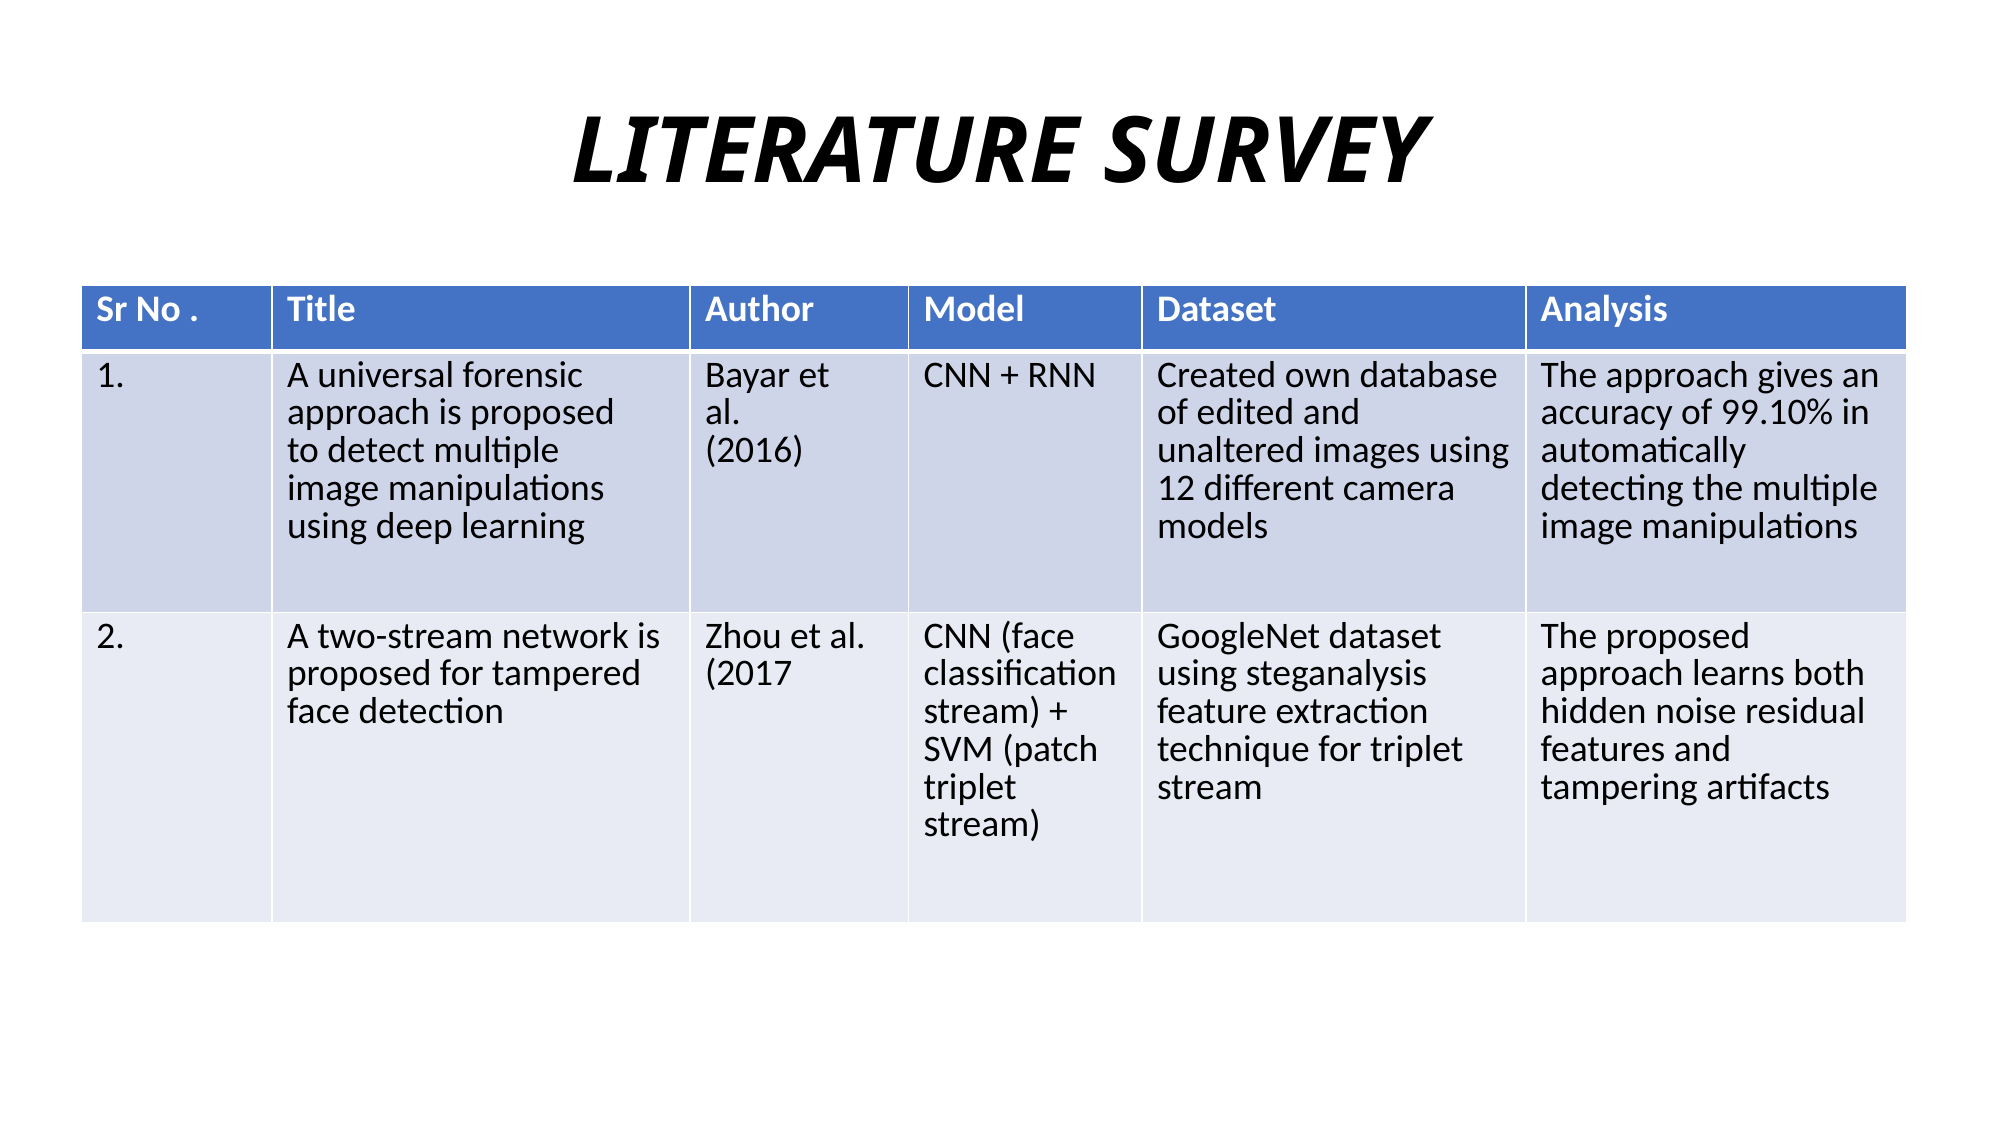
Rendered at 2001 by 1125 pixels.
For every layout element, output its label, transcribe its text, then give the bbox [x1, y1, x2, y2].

table_cell GoogleNet dataset using steganalysis feature extraction technique for triplet stream [1143, 613, 1525, 922]
table_cell The approach gives an accuracy of 99.10% in automatically detecting the multiple image manipulations [1527, 354, 1906, 612]
table_header Title [273, 286, 689, 349]
table_cell A two-stream network is proposed for tampered face detection [273, 613, 689, 922]
table_cell CNN (face classification stream) + SVM (patch triplet stream) [909, 613, 1141, 922]
table_cell 2. [82, 613, 271, 922]
title LITERATURE SURVEY [137, 59, 1863, 246]
table_header Sr No . [82, 286, 271, 349]
table_cell The proposed approach learns both hidden noise residual features and tampering artifacts [1527, 613, 1906, 922]
table_cell Zhou et al. (2017 [691, 613, 908, 922]
table_cell Created own database of edited and unaltered images using 12 different camera models [1143, 354, 1525, 612]
table_cell A universal forensic approach is proposed to detect multiple image manipulations using deep learning [273, 354, 689, 612]
table_header Analysis [1527, 286, 1906, 349]
table_header Author [691, 286, 908, 349]
table_cell Bayar et al. (2016) [691, 354, 908, 612]
table_cell CNN + RNN [909, 354, 1141, 612]
table_header Model [909, 286, 1141, 349]
table_cell 1. [82, 354, 271, 612]
table_header Dataset [1143, 286, 1525, 349]
